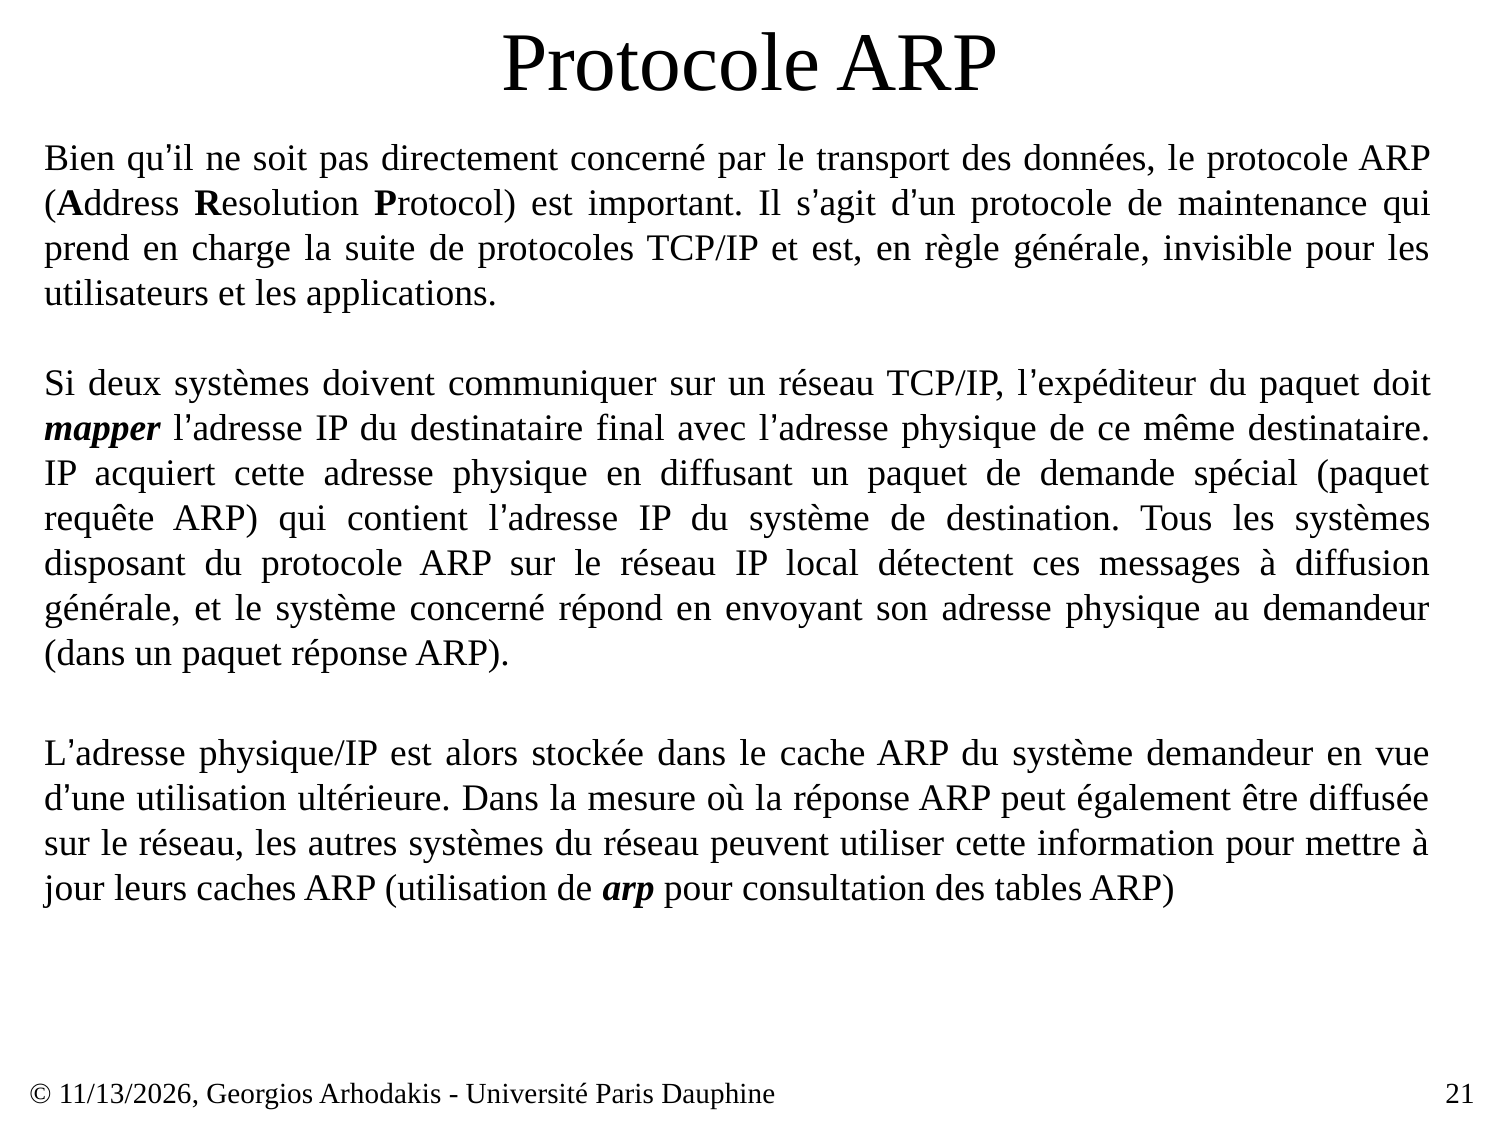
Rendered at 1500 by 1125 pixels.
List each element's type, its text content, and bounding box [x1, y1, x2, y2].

title Protocole ARP [112, 0, 1388, 125]
slide_number 21 [1162, 1074, 1475, 1110]
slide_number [29, 1074, 206, 1110]
footer Georgios Arhodakis - Université Paris Dauphine [206, 1074, 1093, 1110]
text_box Si deux systèmes doivent communiquer sur un réseau TCP/IP, l’expéditeur du paquet doit mapper l’adresse IP du destinataire final avec l’adresse physique de ce même destinataire. IP acquiert cette adresse physique en diffusant un paquet de demande spécial (paquet requête ARP) qui contient l’adresse IP du système de destination. Tous les systèmes disposant du protocole ARP sur le réseau IP local détectent ces messages à diffusion générale, et le système concerné répond en envoyant son adresse physique au demandeur (dans un paquet réponse ARP). [29, 350, 1447, 681]
text_box L’adresse physique/IP est alors stockée dans le cache ARP du système demandeur en vue d’une utilisation ultérieure. Dans la mesure où la réponse ARP peut également être diffusée sur le réseau, les autres systèmes du réseau peuvent utiliser cette information pour mettre à jour leurs caches ARP (utilisation de arp pour consultation des tables ARP) [29, 720, 1447, 916]
text_box Bien qu’il ne soit pas directement concerné par le transport des données, le protocole ARP (Address Resolution Protocol) est important. Il s’agit d’un protocole de maintenance qui prend en charge la suite de protocoles TCP/IP et est, en règle générale, invisible pour les utilisateurs et les applications. [29, 125, 1447, 321]
